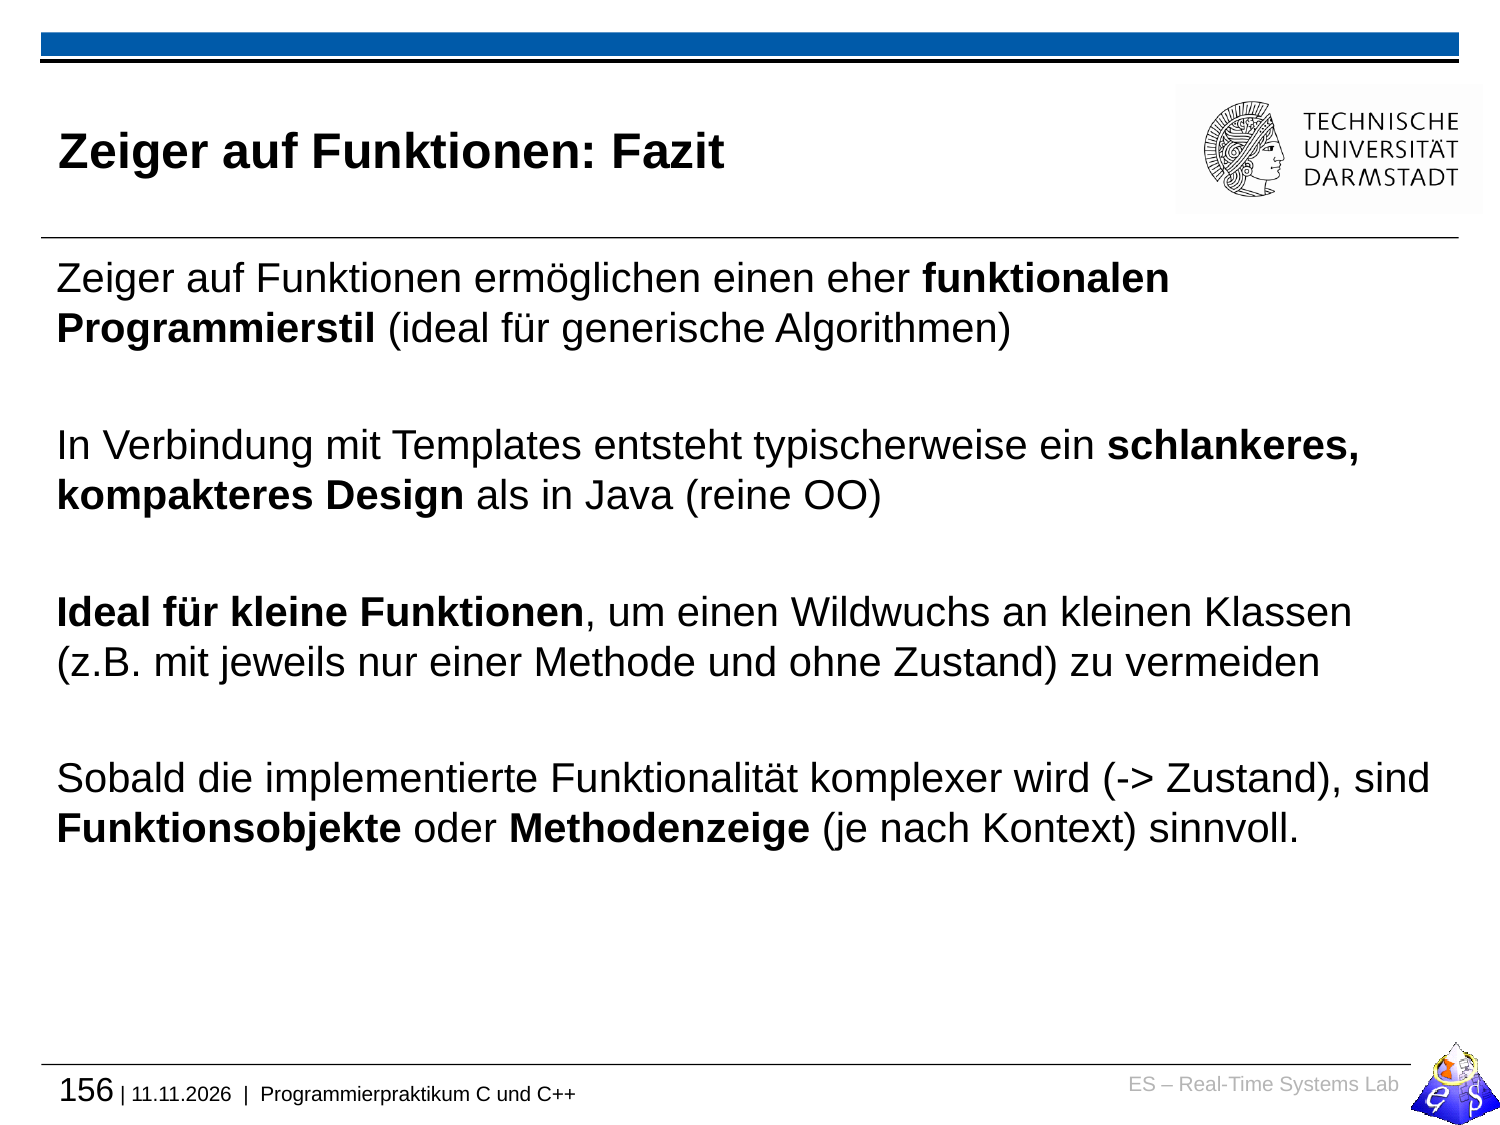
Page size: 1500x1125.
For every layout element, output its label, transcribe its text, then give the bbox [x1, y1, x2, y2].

picture [1411, 1041, 1500, 1125]
list Zeiger auf Funktionen ermöglichen einen eher funktionalen Programmierstil (ideal für generische Algorithmen) In Verbindung mit Templates entsteht typischerweise ein schlankeres, kompakteres Design als in Java (reine OO) Ideal für kleine Funktionen, um einen Wildwuchs an kleinen Klassen (z.B. mit jeweils nur einer Methode und ohne Zustand) zu vermeiden Sobald die implementierte Funktionalität komplexer wird (-> Zustand), sind Funktionsobjekte oder Methodenzeige (je nach Kontext) sinnvoll. [41, 243, 1459, 1059]
title Zeiger auf Funktionen: Fazit [58, 80, 1187, 218]
picture [1187, 84, 1483, 214]
